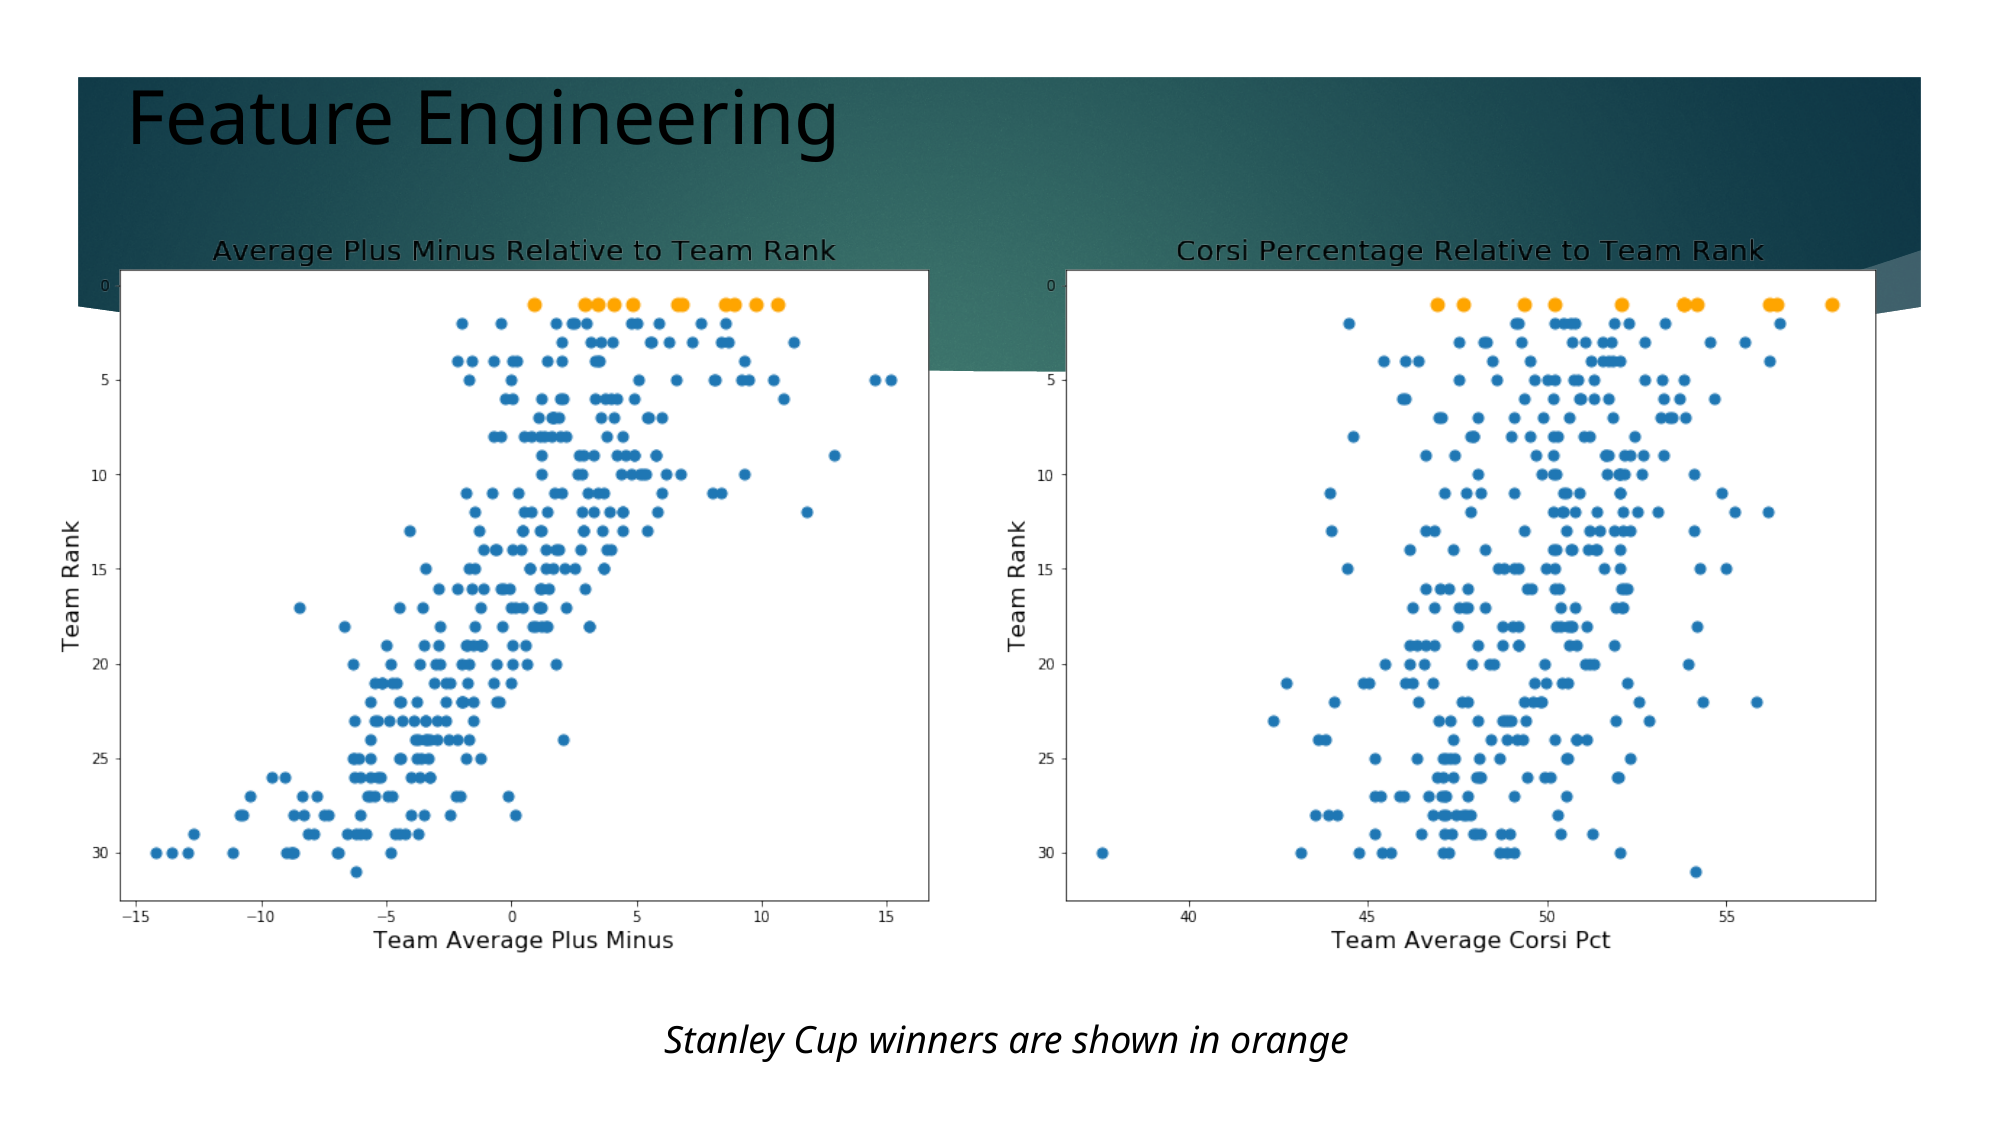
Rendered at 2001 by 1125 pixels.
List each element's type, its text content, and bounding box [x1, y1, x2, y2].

title Feature Engineering [111, 56, 1560, 173]
text_box Stanley Cup winners are shown in orange [299, 1008, 1714, 1068]
picture [999, 229, 1890, 963]
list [52, 229, 944, 963]
